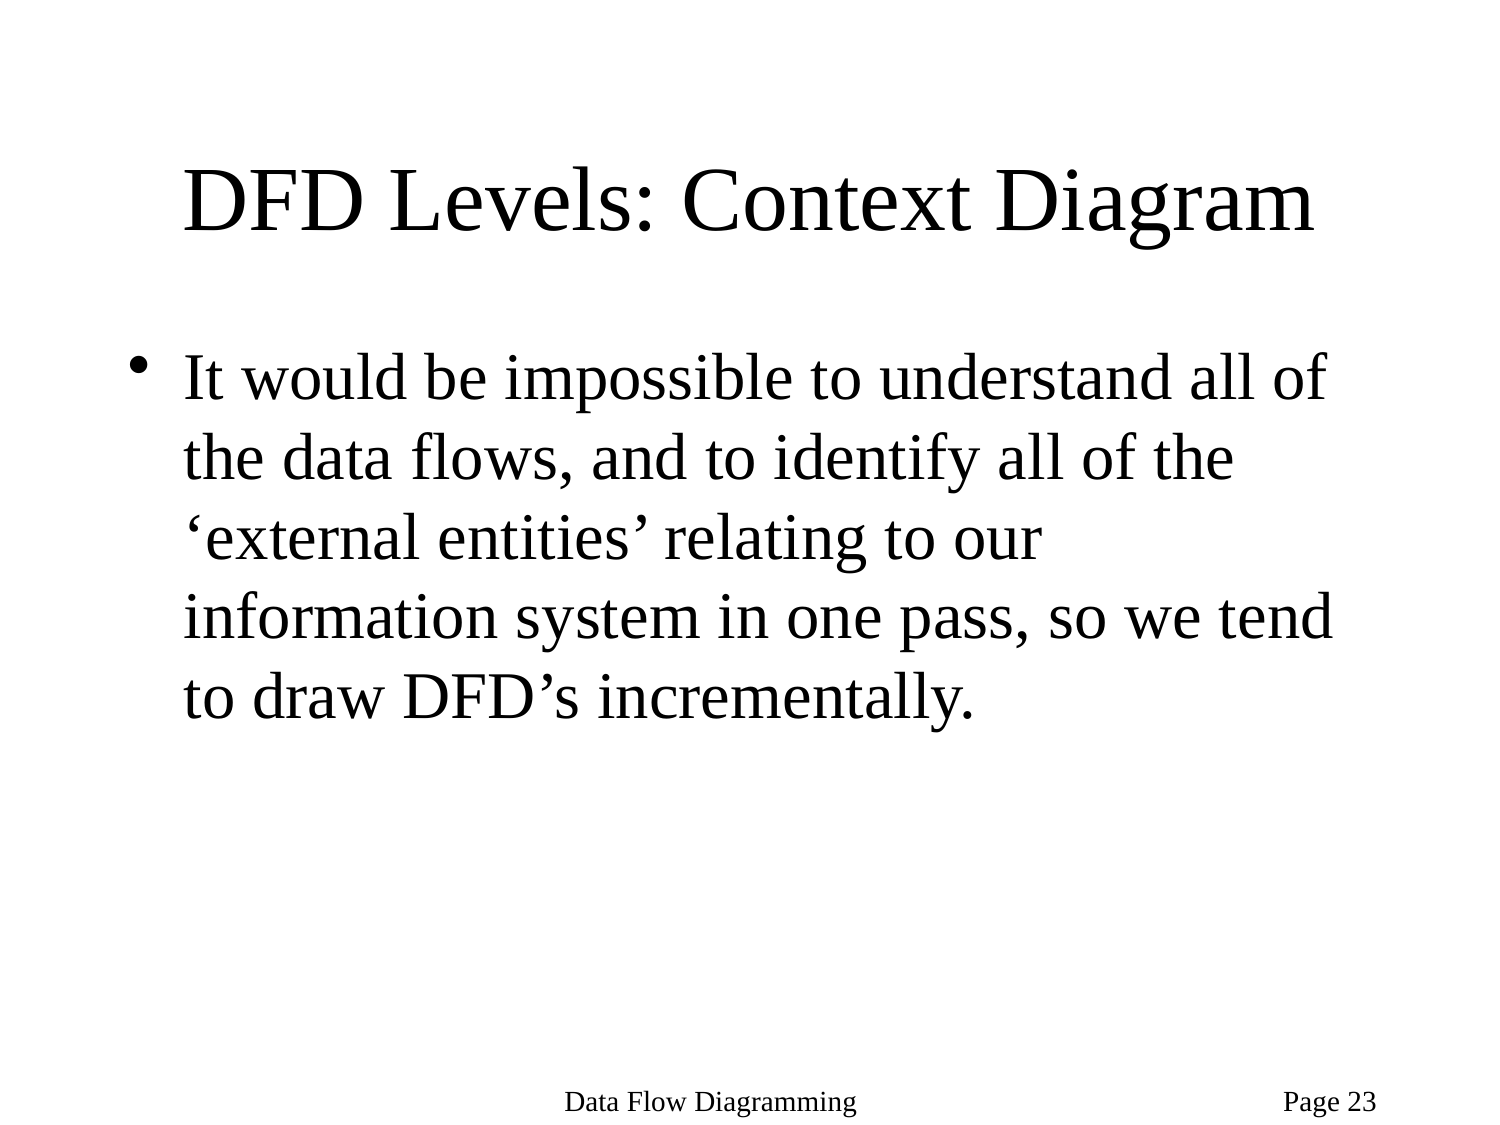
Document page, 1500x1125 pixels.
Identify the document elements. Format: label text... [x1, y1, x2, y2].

title DFD Levels: Context Diagram [112, 99, 1388, 288]
list It would be impossible to understand all of the data flows, and to identify all of the ‘external entities’ relating to our information system in one pass, so we tend to draw DFD’s incrementally. [112, 324, 1388, 1000]
